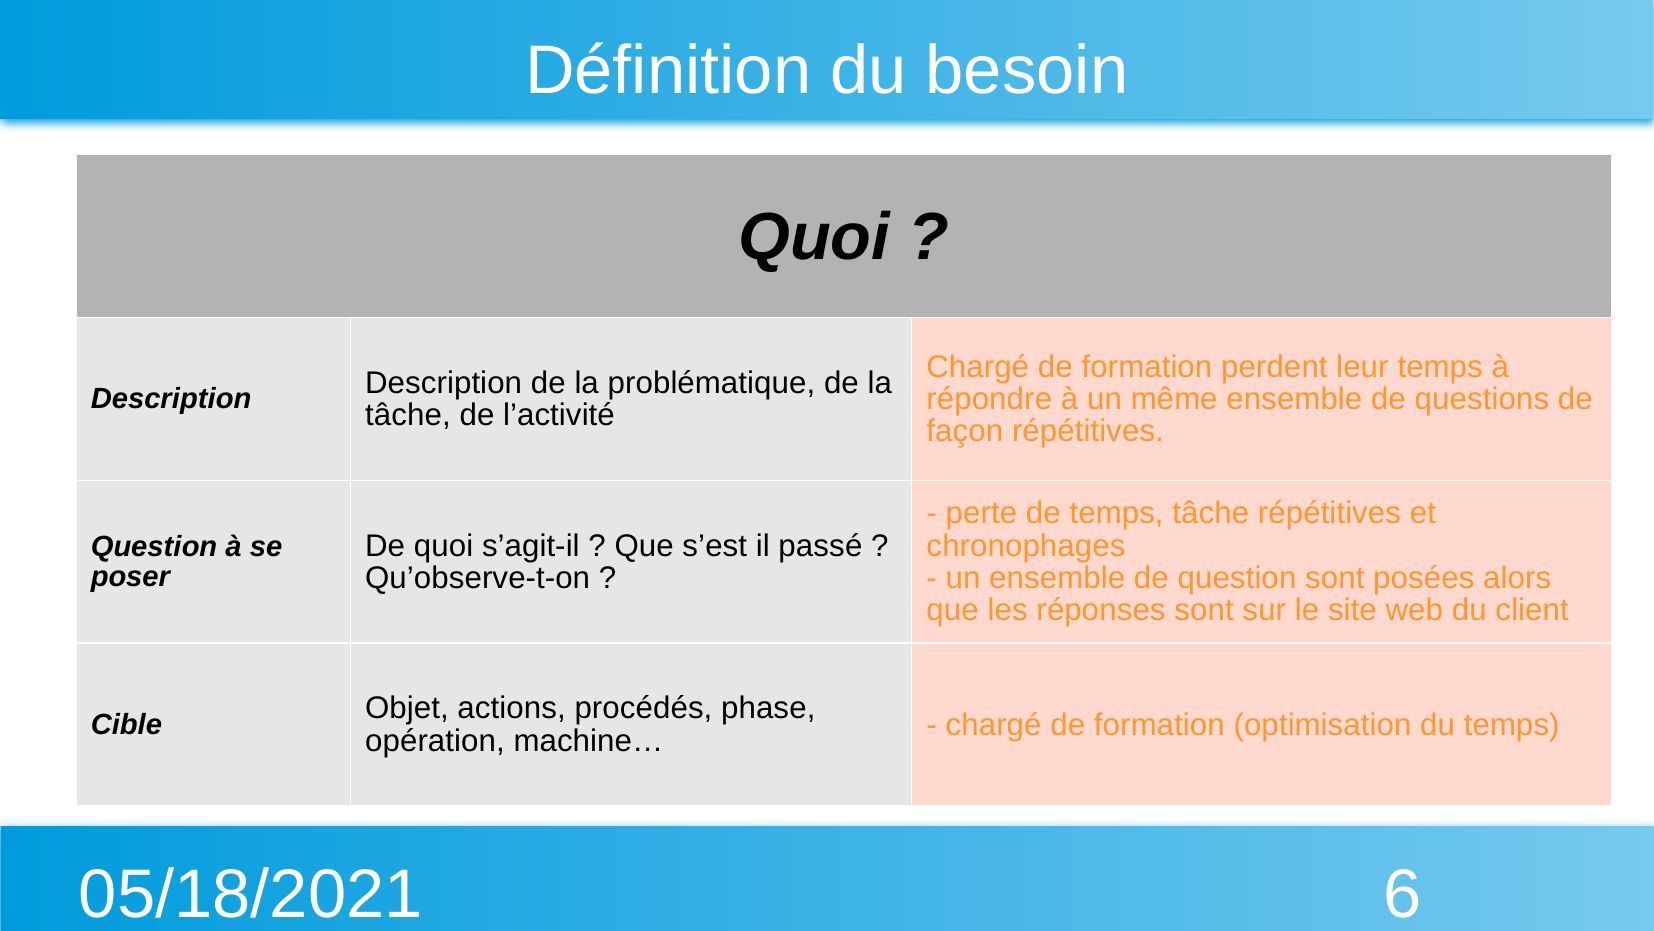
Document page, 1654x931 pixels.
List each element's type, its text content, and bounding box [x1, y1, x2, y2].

table_cell Chargé de formation perdent leur temps à répondre à un même ensemble de questions de façon répétitives. [912, 318, 1611, 480]
table_cell Cible [77, 644, 350, 805]
table_cell Description [77, 318, 350, 480]
table_cell De quoi s’agit-il ? Que s’est il passé ? Qu’observe-t-on ? [351, 481, 911, 642]
table_cell Question à se poser [77, 481, 350, 642]
table_cell - chargé de formation (optimisation du temps) [912, 644, 1611, 805]
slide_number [59, 856, 443, 916]
table_cell - perte de temps, tâche répétitives et chronophages - un ensemble de question sont posées alors que les réponses sont sur le site web du client [912, 481, 1611, 642]
title Définition du besoin [59, 29, 1595, 108]
table_cell Objet, actions, procédés, phase, opération, machine… [351, 644, 911, 805]
table_header Quoi ? [77, 155, 1611, 317]
table_cell Description de la problématique, de la tâche, de l’activité [351, 318, 911, 480]
slide_number ‹#› [1210, 856, 1595, 916]
